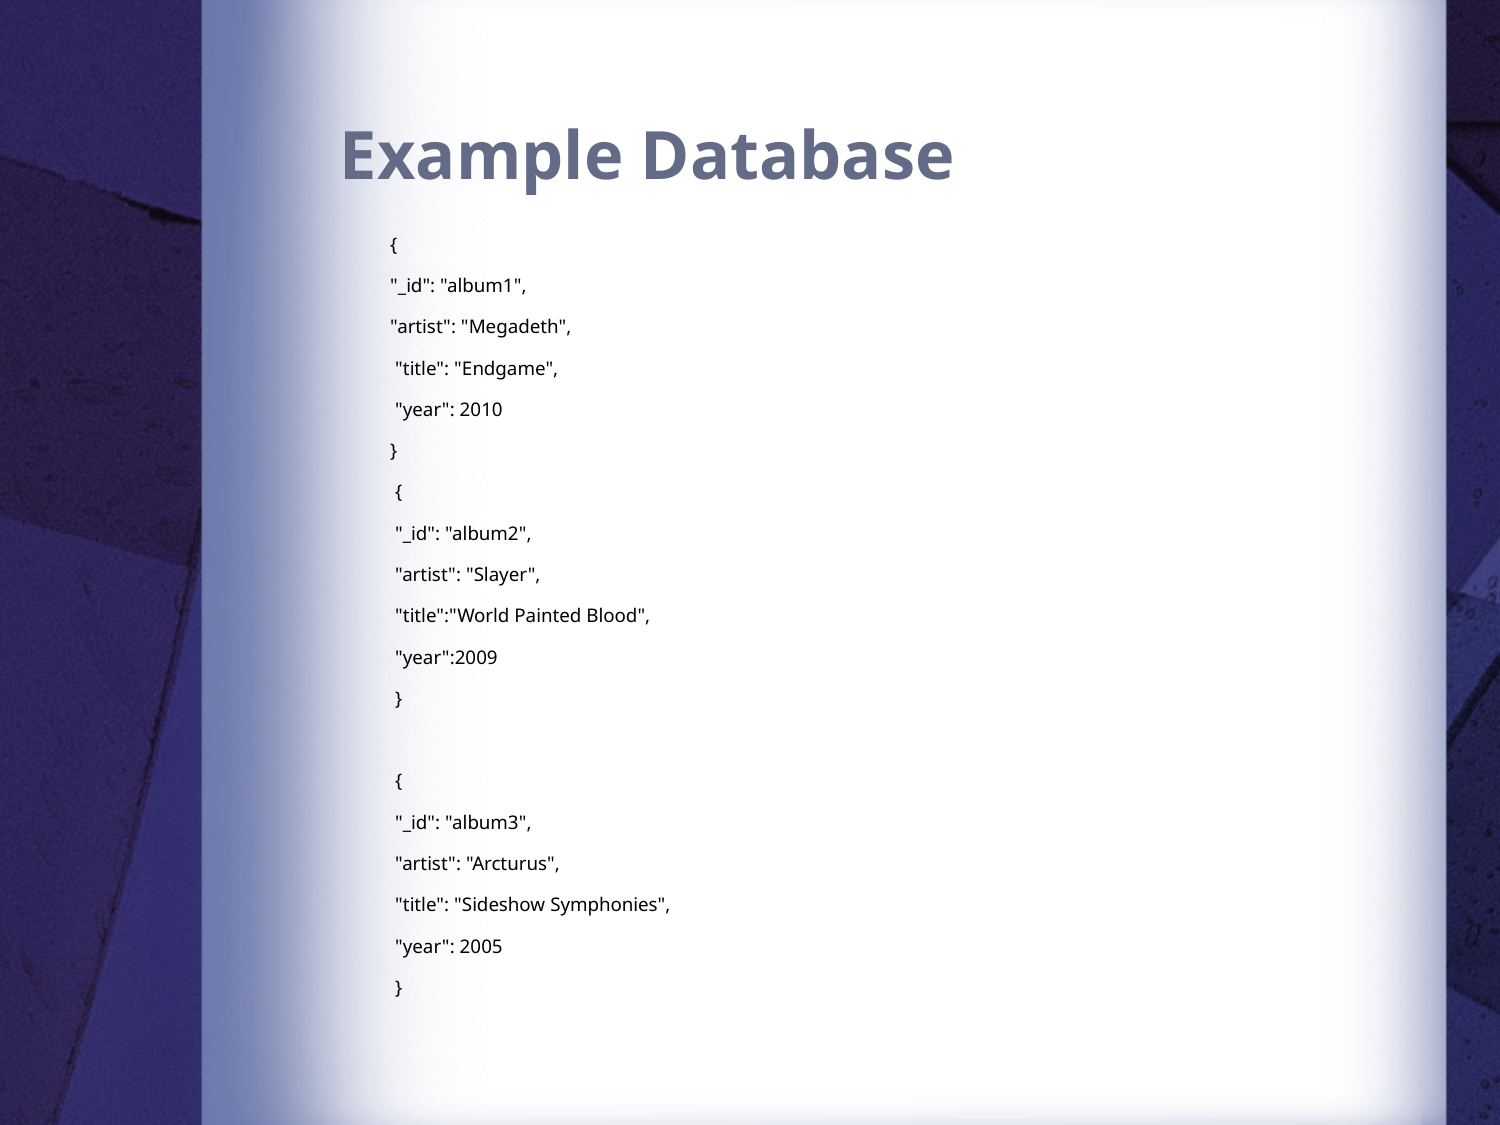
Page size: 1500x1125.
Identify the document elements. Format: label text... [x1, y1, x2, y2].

title Example Database [324, 37, 1400, 200]
list { "_id": "album1", "artist": "Megadeth", "title": "Endgame", "year": 2010 } { "_id": "album2", "artist": "Slayer", "title":"World Painted Blood", "year":2009 } { "_id": "album3", "artist": "Arcturus", "title": "Sideshow Symphonies", "year": 2005 } [375, 224, 1400, 1013]
picture [0, 0, 1500, 1125]
